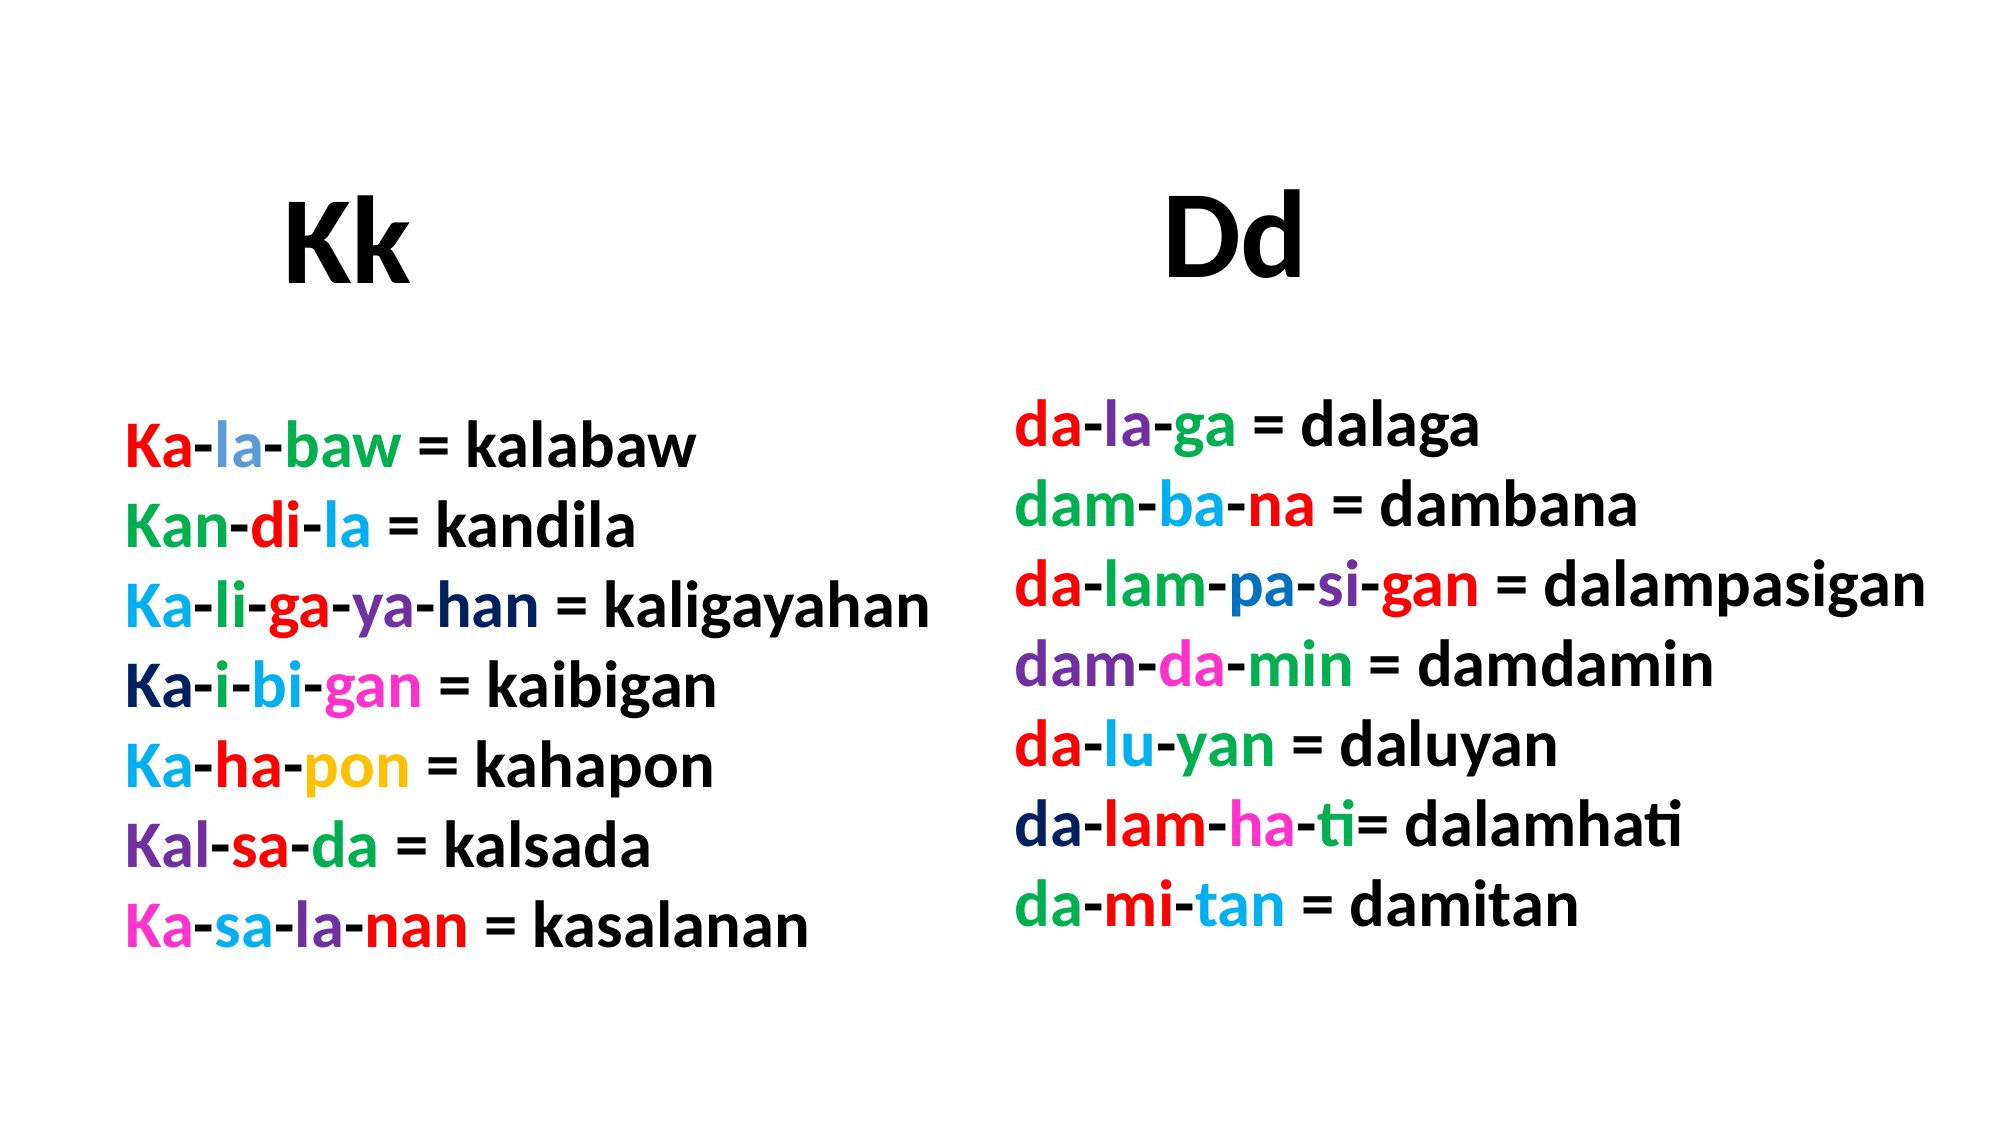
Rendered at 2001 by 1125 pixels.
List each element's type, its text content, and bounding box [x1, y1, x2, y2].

text_box da-la-ga = dalaga dam-ba-na = dambana da-lam-pa-si-gan = dalampasigan dam-da-min = damdamin da-lu-yan = daluyan da-lam-ha-ti= dalamhati da-mi-tan = damitan [999, 372, 2000, 948]
text_box Dd [1147, 145, 1519, 311]
text_box Ka-la-baw = kalabaw Kan-di-la = kandila Ka-li-ga-ya-han = kaligayahan Ka-i-bi-gan = kaibigan Ka-ha-pon = kahapon Kal-sa-da = kalsada Ka-sa-la-nan = kasalanan [110, 393, 1148, 968]
text_box Kk [268, 150, 461, 316]
